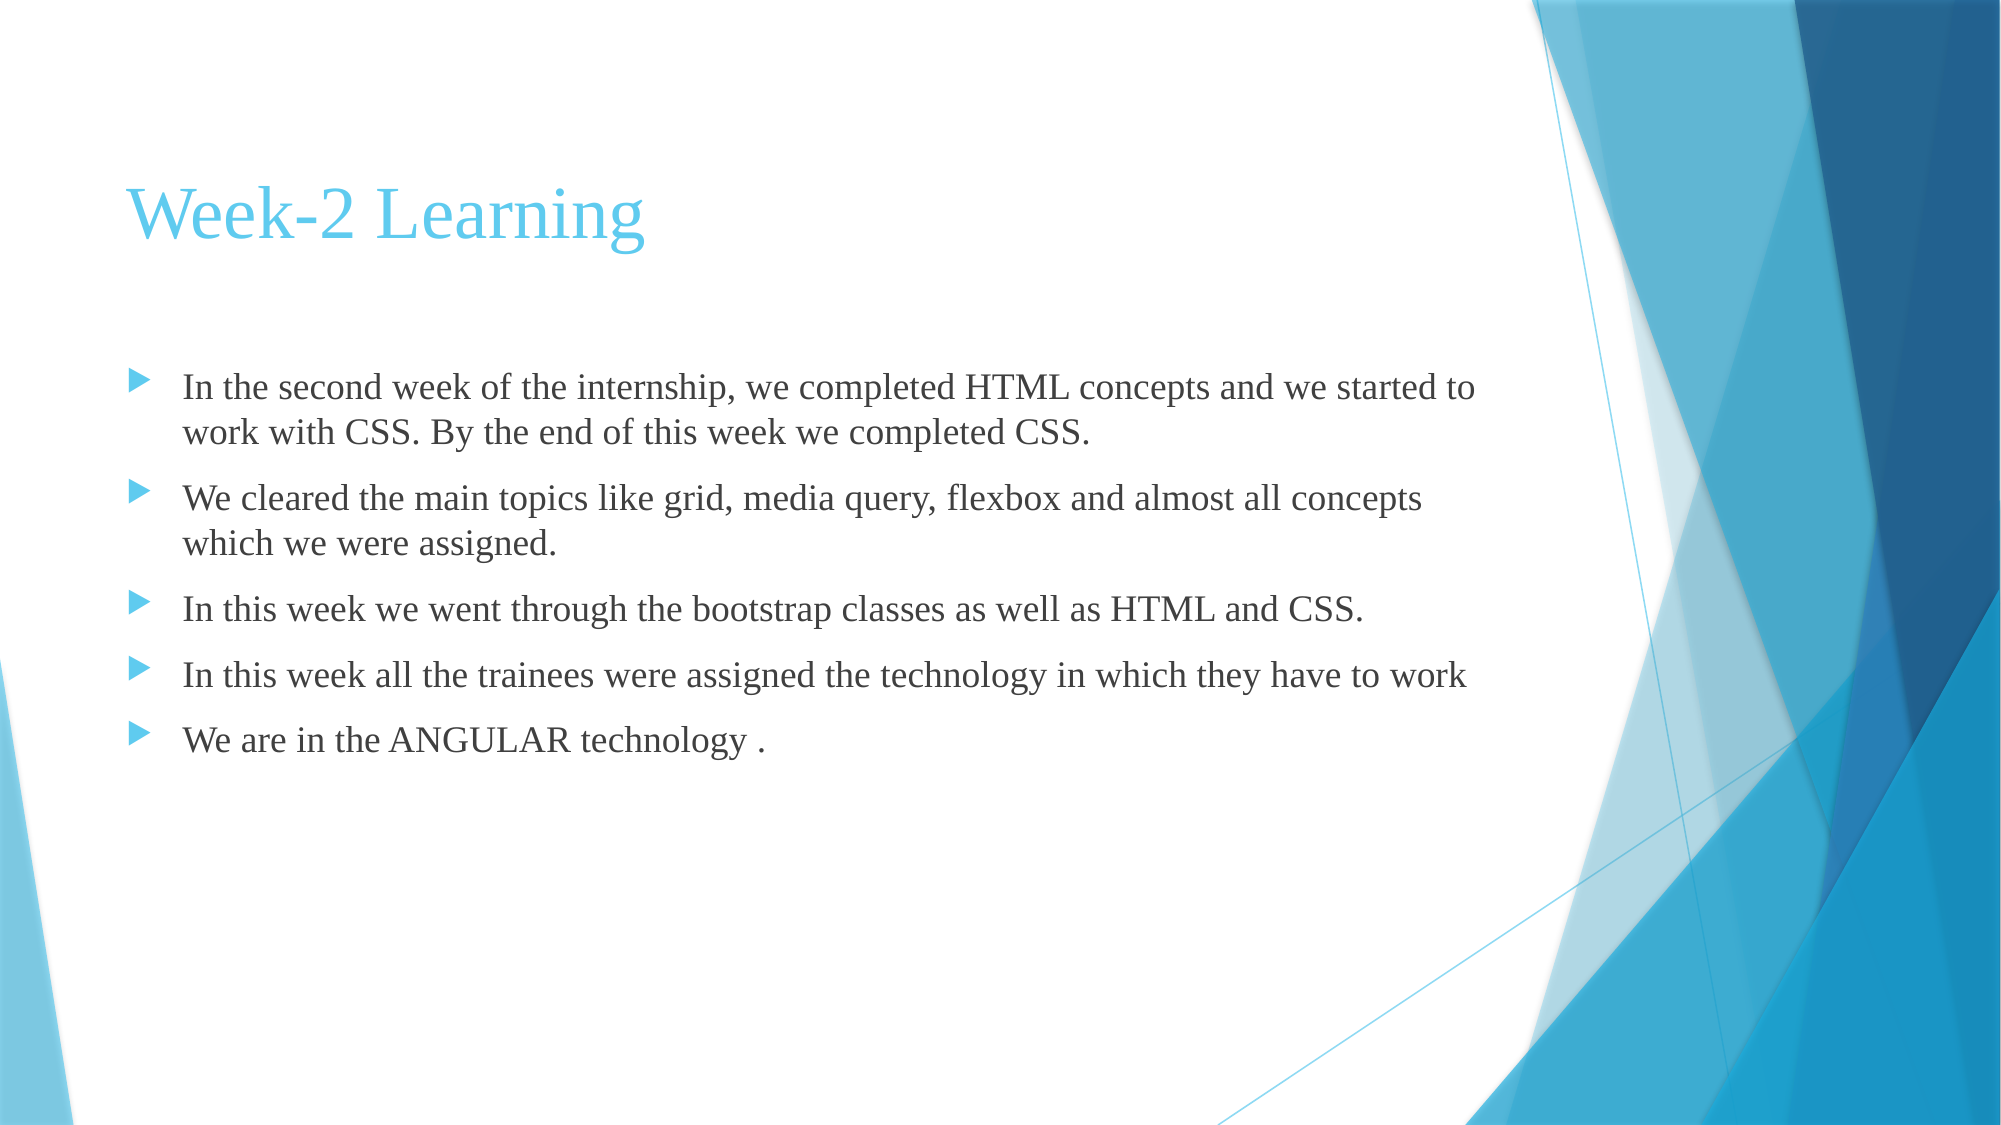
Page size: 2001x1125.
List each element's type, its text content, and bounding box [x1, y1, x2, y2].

title Week-2 Learning [111, 99, 1522, 317]
list In the second week of the internship, we completed HTML concepts and we started to work with CSS. By the end of this week we completed CSS. We cleared the main topics like grid, media query, flexbox and almost all concepts which we were assigned. In this week we went through the bootstrap classes as well as HTML and CSS. In this week all the trainees were assigned the technology in which they have to work We are in the ANGULAR technology . [111, 354, 1522, 992]
